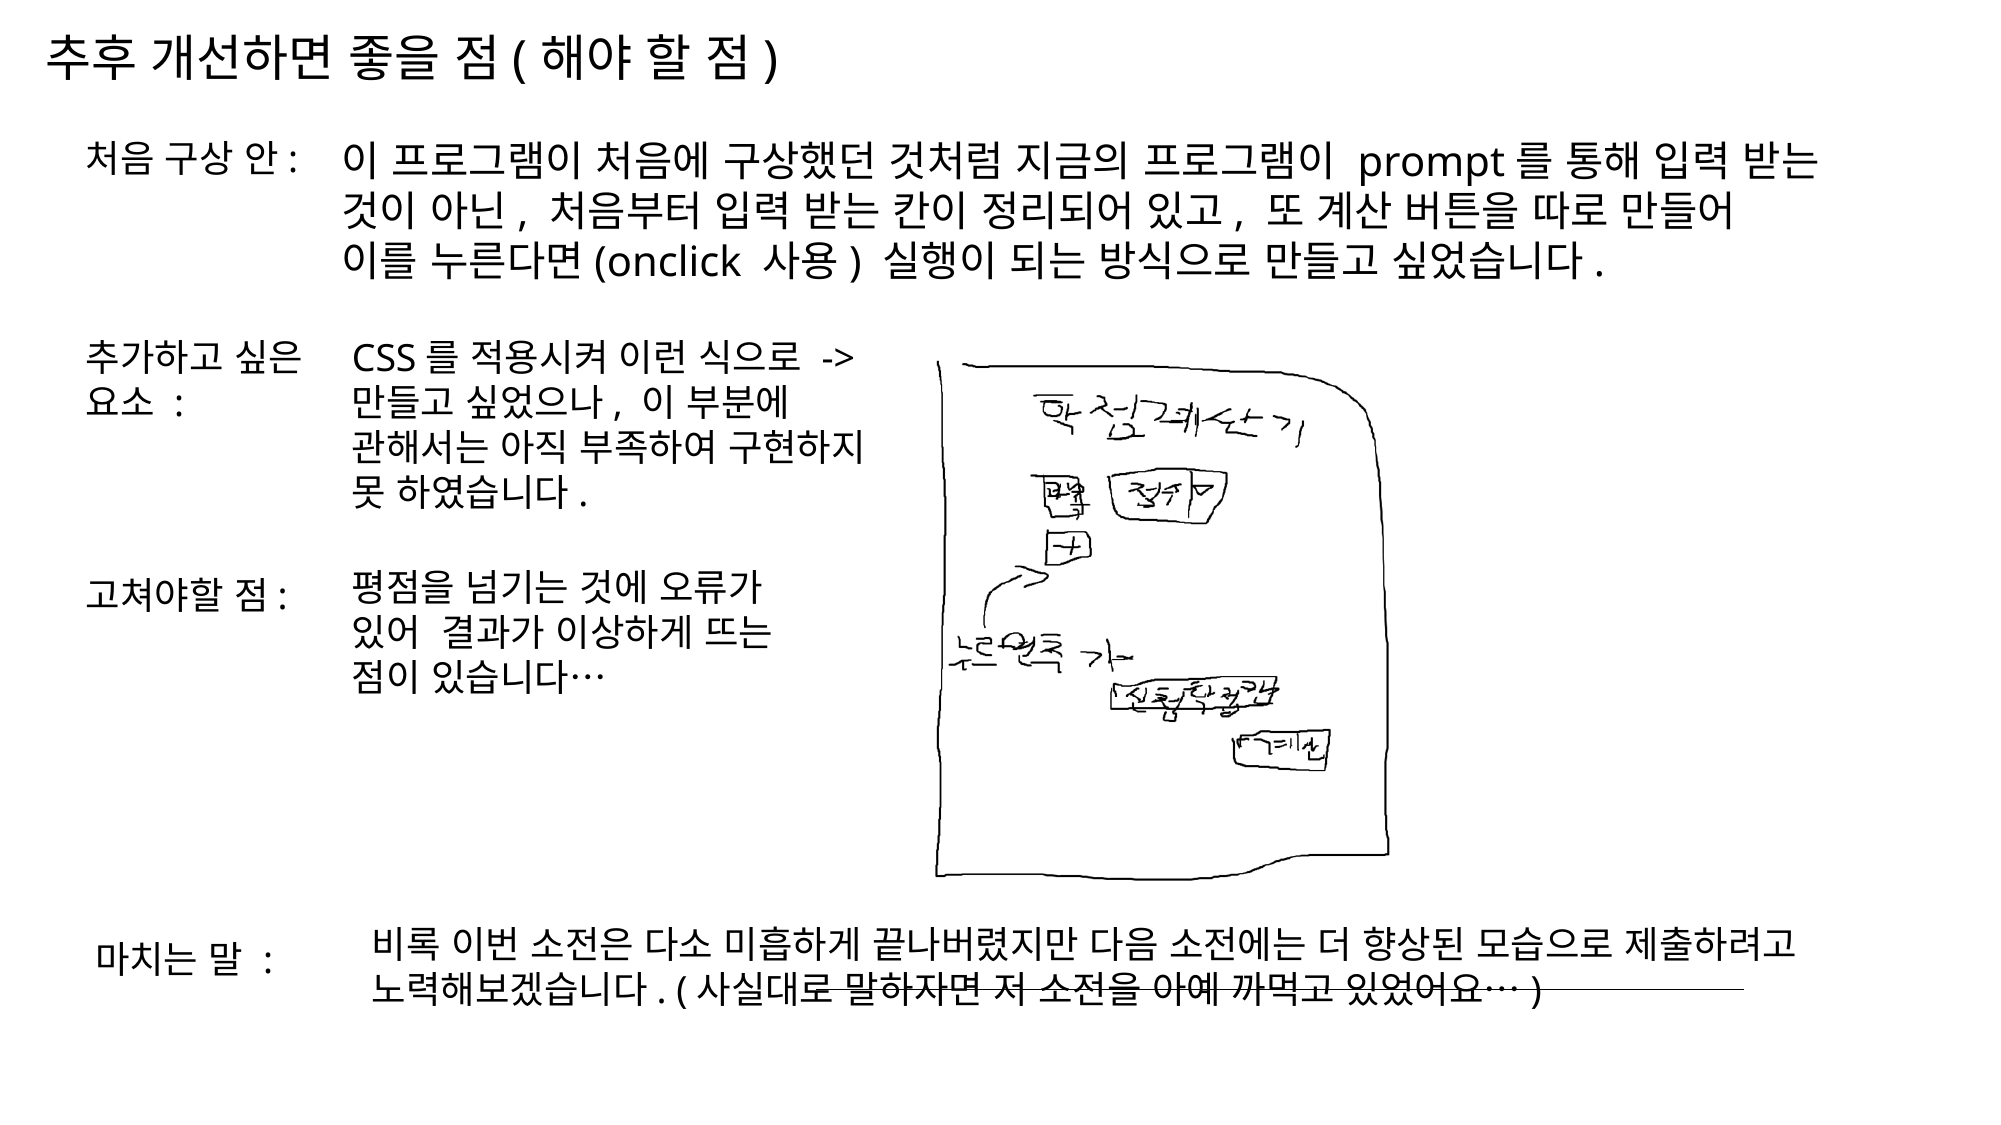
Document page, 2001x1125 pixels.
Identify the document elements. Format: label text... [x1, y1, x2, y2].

text_box 비록 이번 소전은 다소 미흡하게 끝나버렸지만 다음 소전에는 더 향상된 모습으로 제출하려고 노력해보겠습니다. (사실대로 말하자면 저 소전을 아예 까먹고 있었어요…) [356, 913, 1855, 1019]
text_box 마치는 말 : [80, 928, 302, 989]
text_box 평점을 넘기는 것에 오류가 있어 결과가 이상하게 뜨는 점이 있습니다… [337, 556, 855, 707]
text_box 추가하고 싶은 요소 : [70, 326, 327, 432]
text_box 이 프로그램이 처음에 구상했던 것처럼 지금의 프로그램이 prompt를 통해 입력 받는 것이 아닌, 처음부터 입력 받는 칸이 정리되어 있고, 또 계산 버튼을 따로 만들어 이를 누른다면(onclick 사용) 실행이 되는 방식으로 만들고 싶었습니다. [326, 127, 1839, 293]
text_box 처음 구상 안: [70, 127, 327, 187]
picture [908, 326, 1409, 882]
text_box CSS를 적용시켜 이런 식으로 -> 만들고 싶었으나, 이 부분에 관해서는 아직 부족하여 구현하지 못 하였습니다. [337, 326, 908, 522]
text_box 추후 개선하면 좋을 점(해야 할 점) [30, 18, 836, 94]
text_box 고쳐야할 점: [70, 564, 311, 625]
